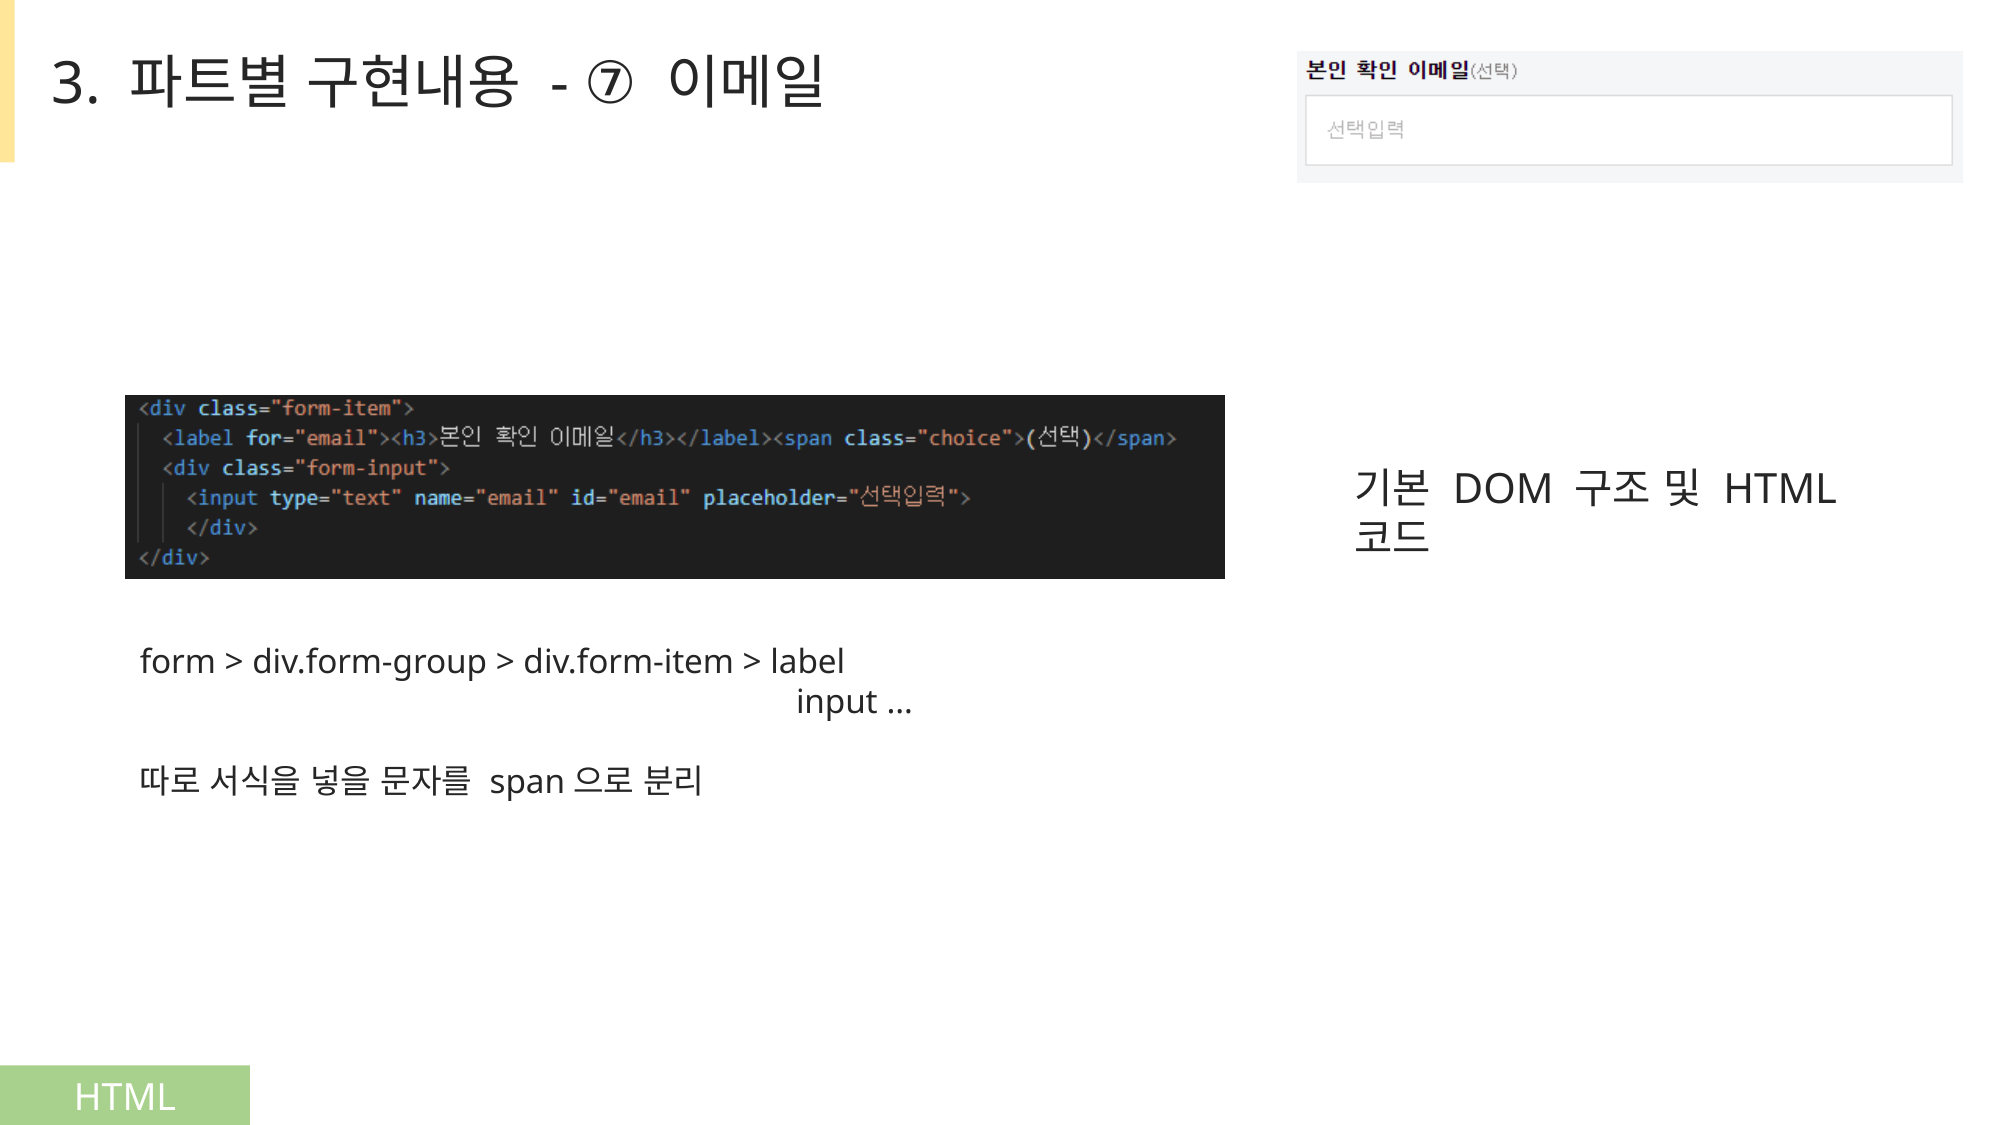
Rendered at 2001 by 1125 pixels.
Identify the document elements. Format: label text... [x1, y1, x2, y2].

text_box 기본 DOM 구조 및 HTML 코드 [1339, 454, 1925, 569]
text_box HTML [0, 1064, 251, 1125]
picture [1297, 51, 1963, 183]
text_box [0, 0, 16, 163]
text_box form > div.form-group > div.form-item > label input … 따로 서식을 넣을 문자를 span으로 분리 [124, 632, 1133, 808]
picture [124, 395, 1226, 579]
text_box 3. 파트별 구현내용 - ⑦ 이메일 [37, 38, 1034, 124]
